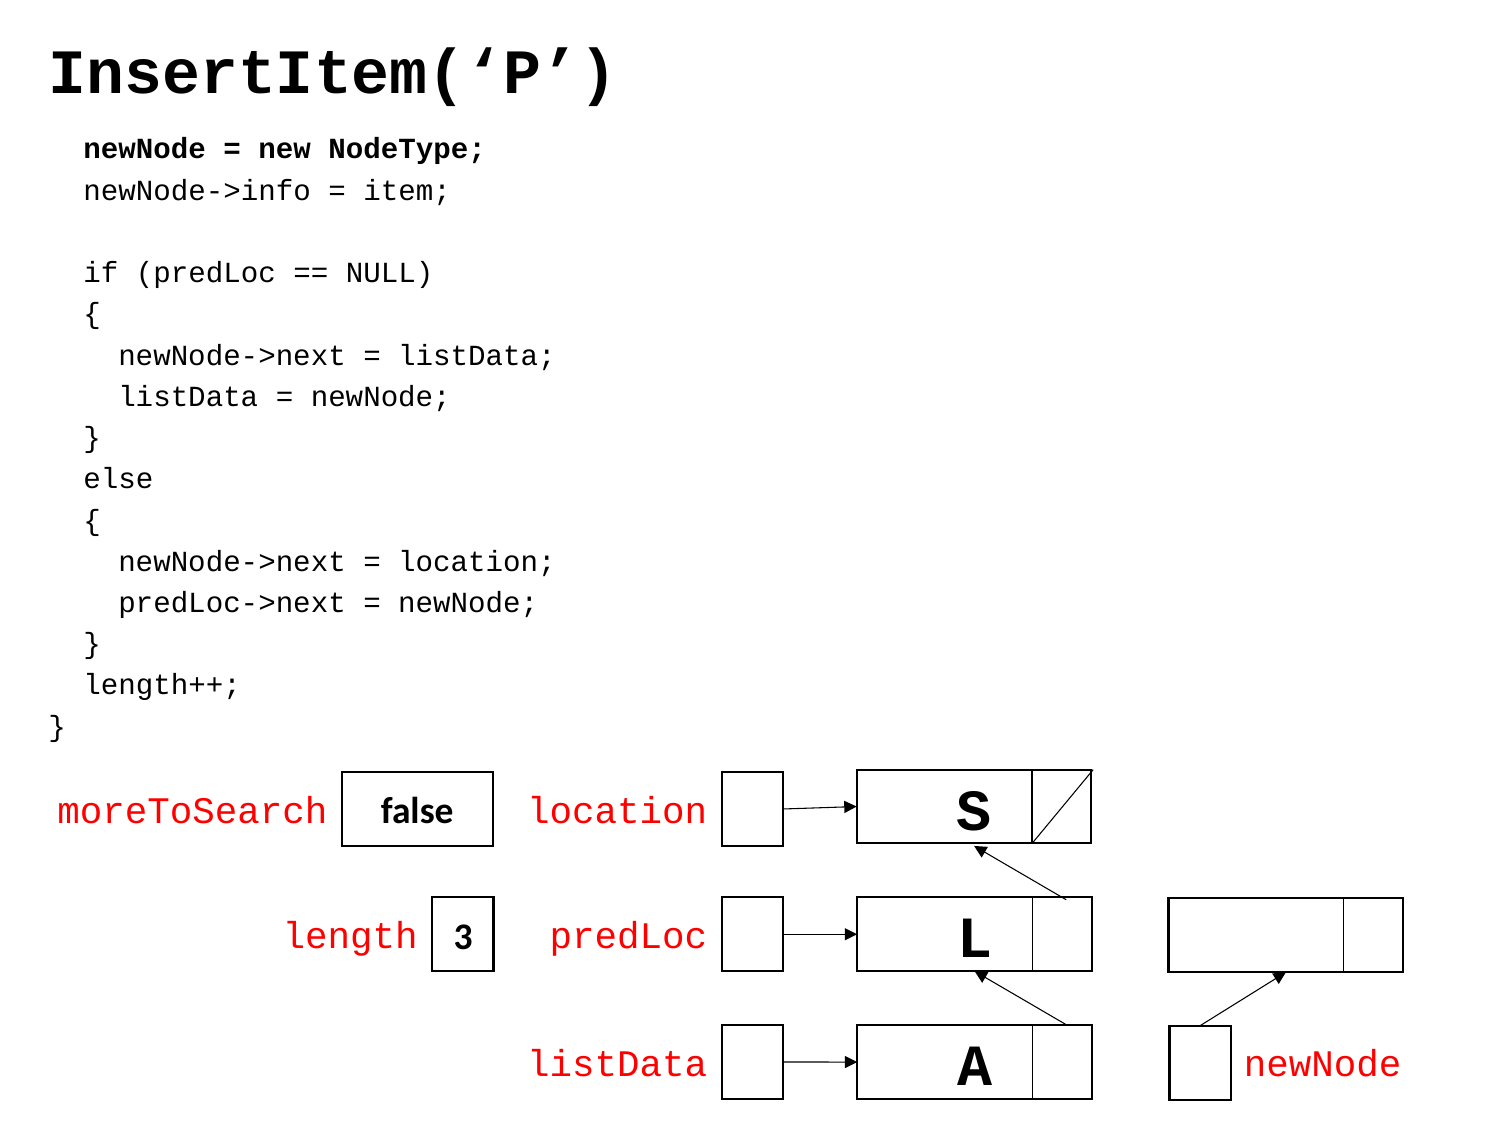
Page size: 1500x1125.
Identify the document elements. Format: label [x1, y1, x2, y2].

text_box [33, 122, 1094, 1100]
title [33, 31, 1294, 116]
text_box [1167, 897, 1458, 1101]
